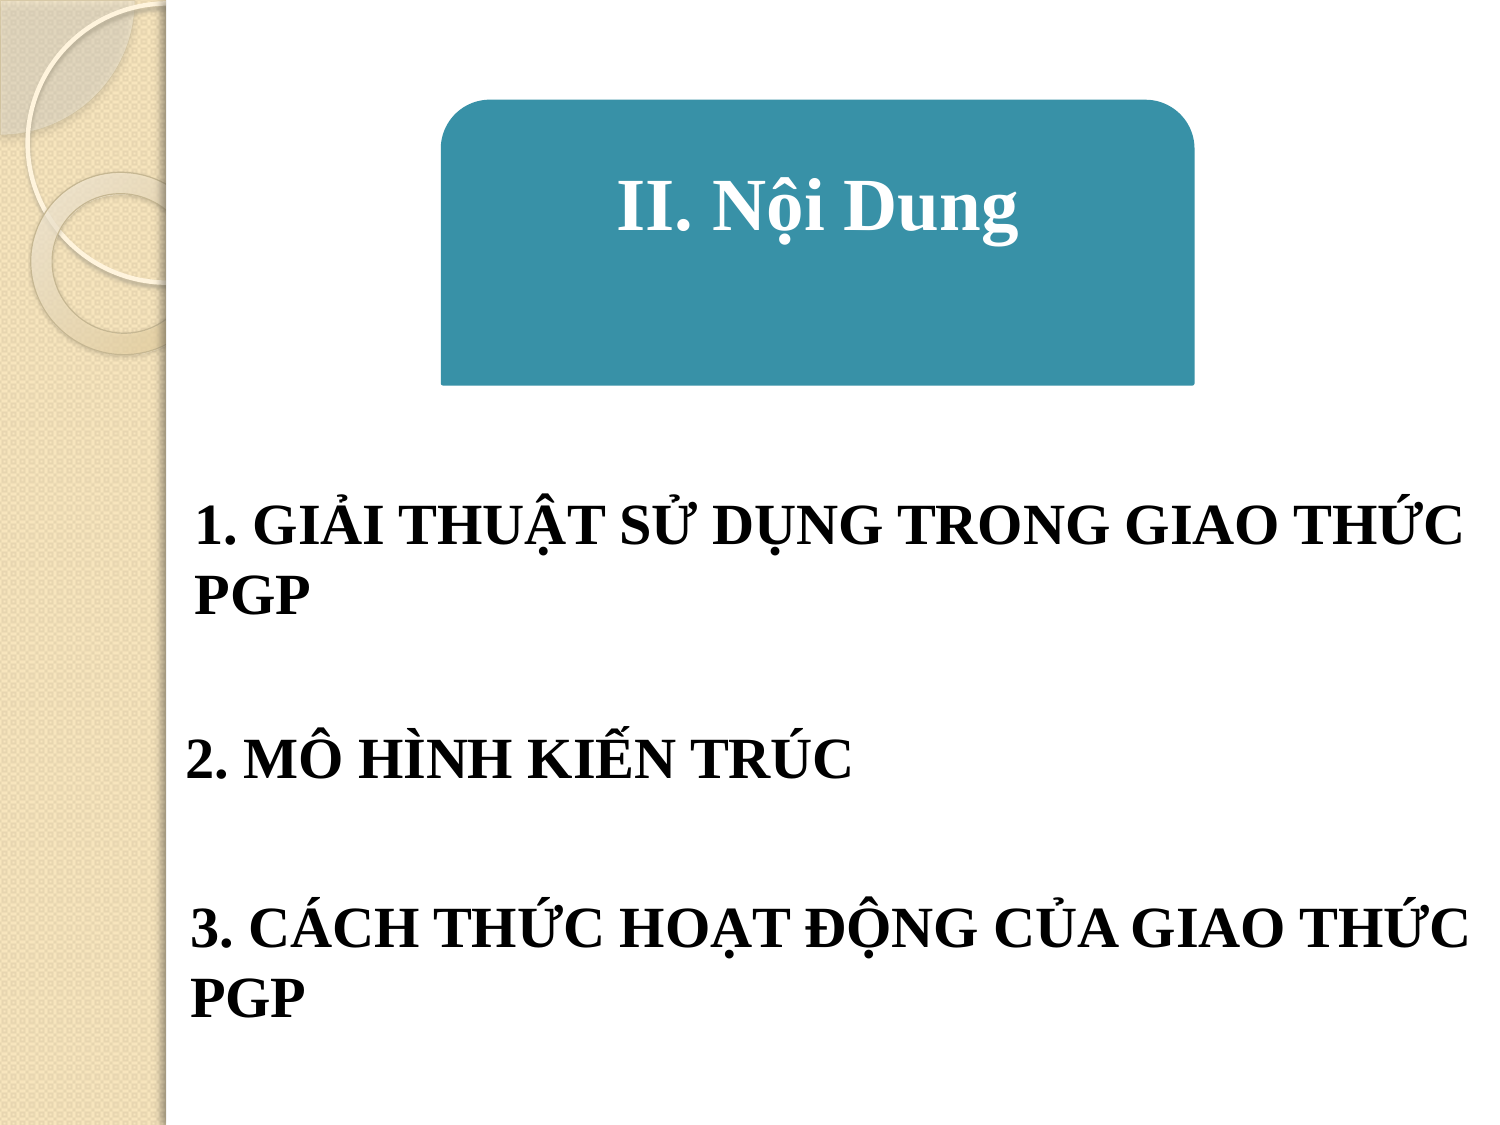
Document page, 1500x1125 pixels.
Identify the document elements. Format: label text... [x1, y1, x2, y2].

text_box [442, 101, 1193, 394]
text_box 3. CÁCH THỨC HOẠT ĐỘNG CỦA GIAO THỨC PGP [175, 881, 1490, 1037]
text_box 2. MÔ HÌNH KIẾN TRÚC [170, 713, 1447, 798]
text_box 1. GIẢI THUẬT SỬ DỤNG TRONG GIAO THỨC PGP [179, 479, 1497, 634]
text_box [395, 30, 1270, 211]
